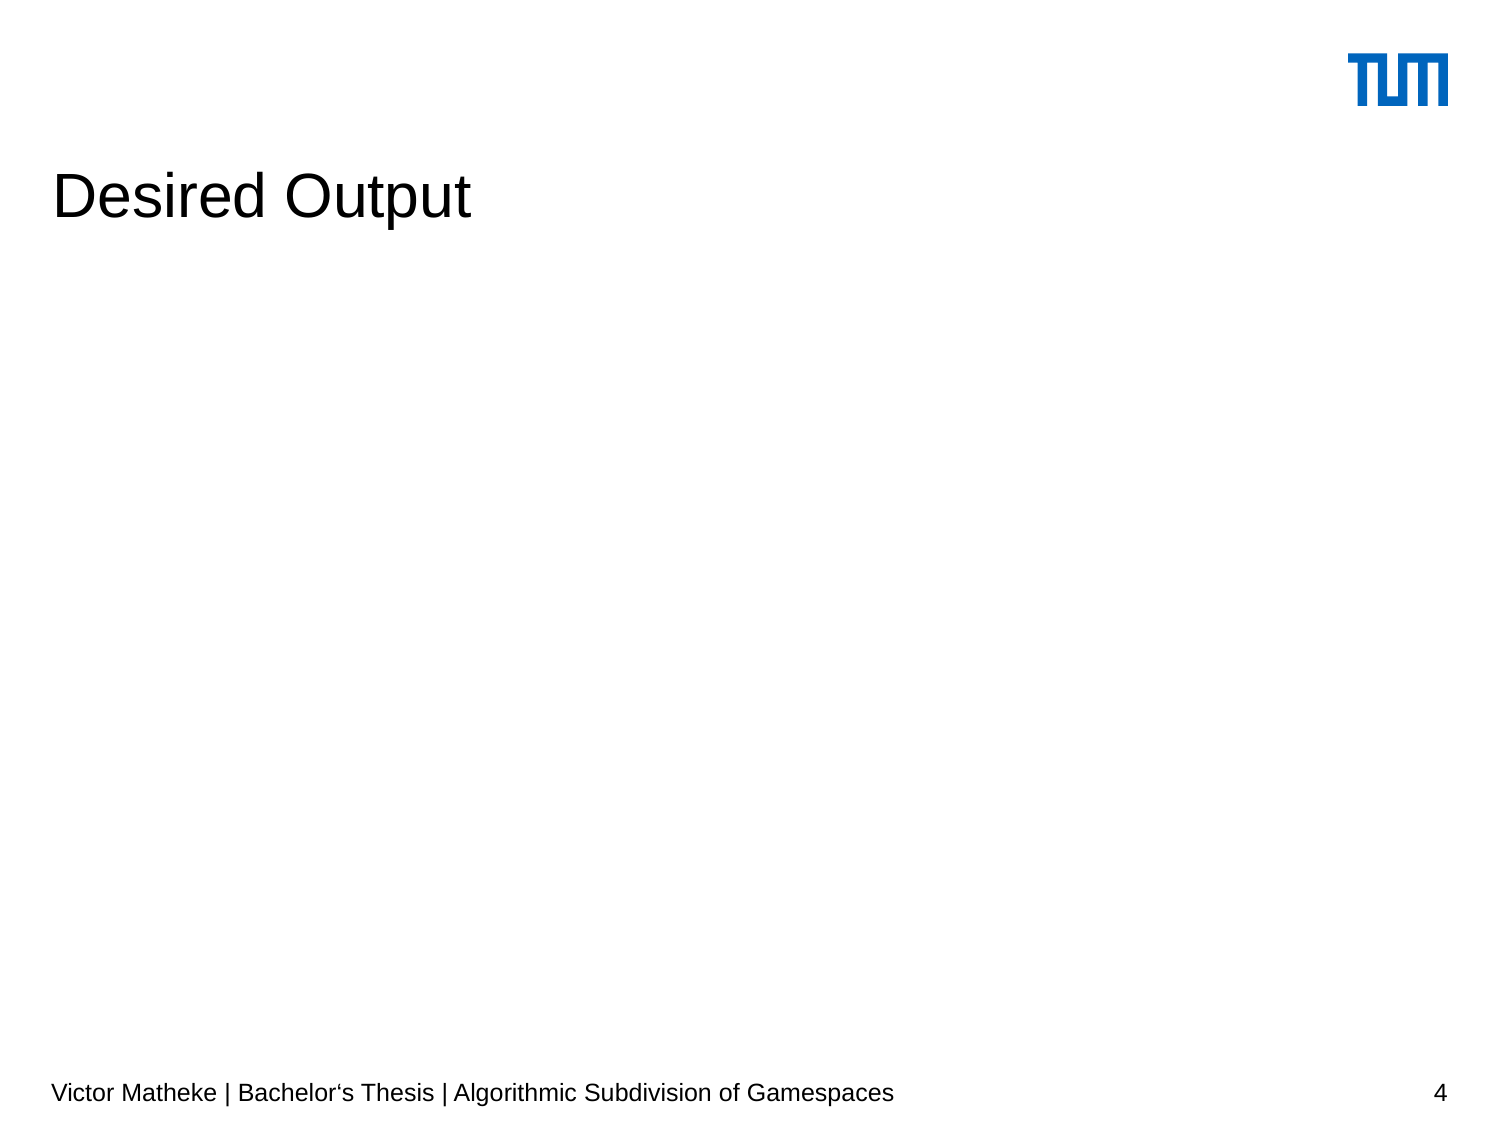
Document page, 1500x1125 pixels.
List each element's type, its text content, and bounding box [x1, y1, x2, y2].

slide_number 4 [1112, 1061, 1448, 1122]
footer Victor Matheke | Bachelor‘s Thesis | Algorithmic Subdivision of Gamespaces [51, 1061, 1112, 1122]
title Desired Output [52, 162, 1449, 231]
